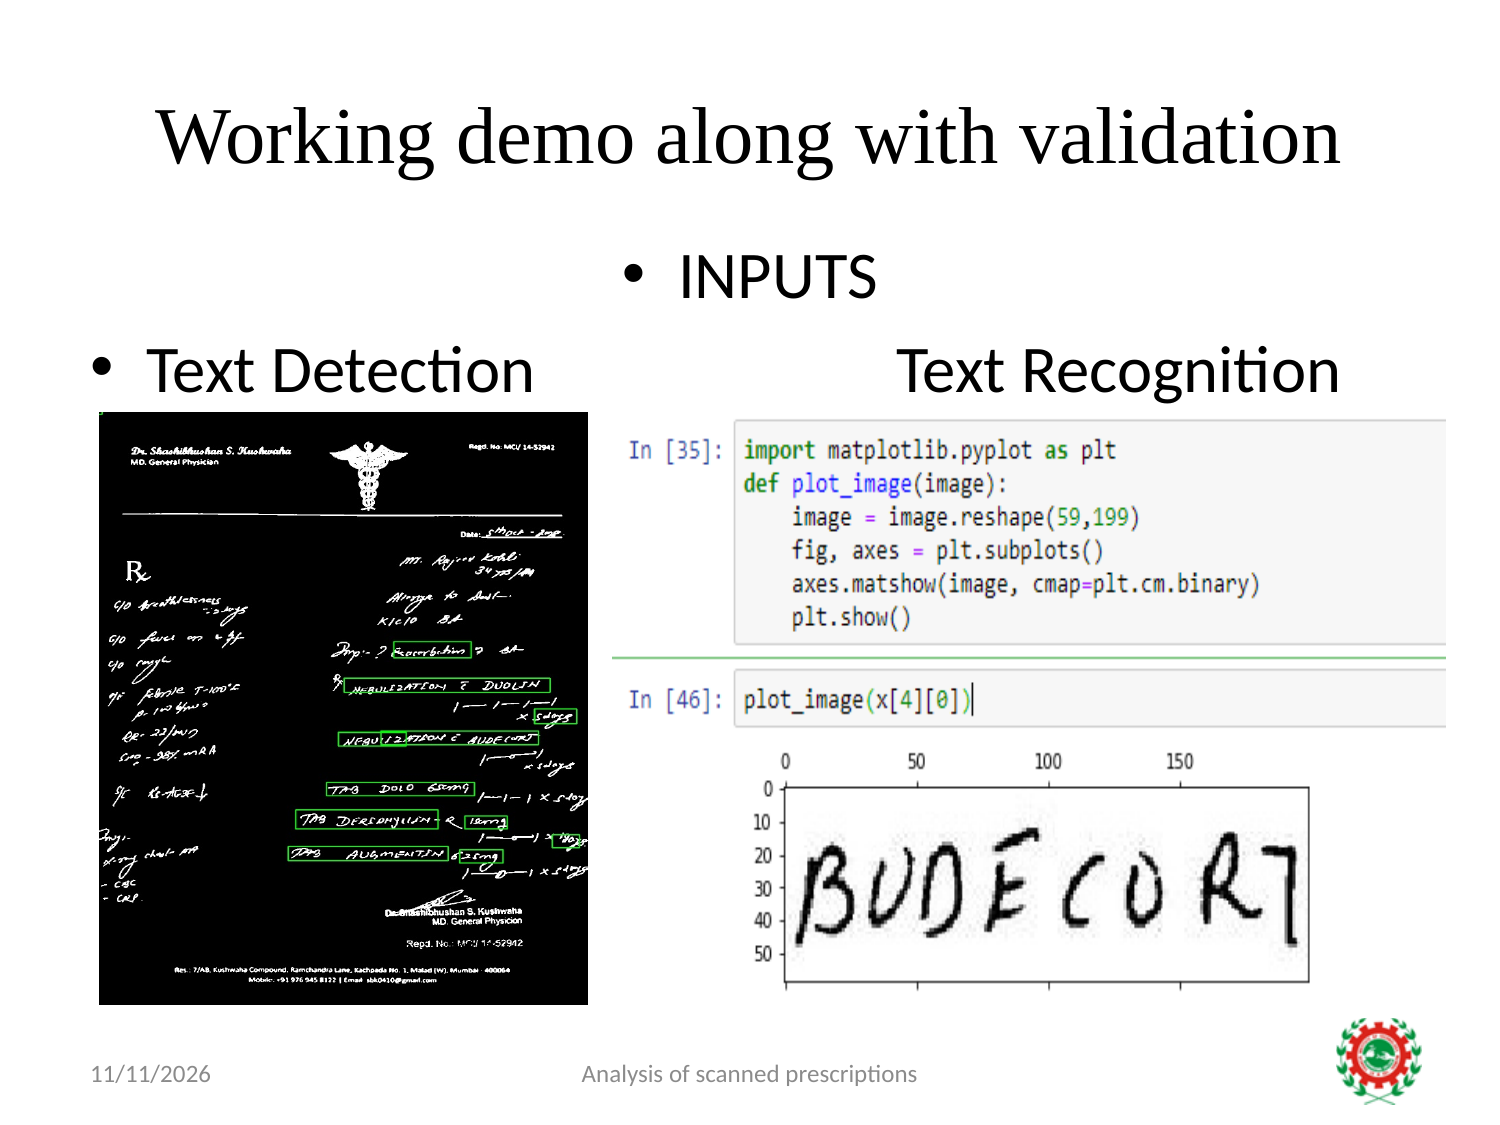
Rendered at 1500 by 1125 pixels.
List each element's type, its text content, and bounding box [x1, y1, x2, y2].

slide_number 22-Apr-19 [75, 1042, 425, 1103]
footer Analysis of scanned prescriptions [512, 1042, 988, 1103]
picture [1336, 1018, 1422, 1042]
list INPUTS Text Detection Text Recognition [75, 224, 1425, 1005]
slide_number 16 [1074, 1042, 1425, 1103]
title Working demo along with validation [75, 37, 1425, 224]
picture [612, 411, 1446, 1006]
picture [99, 411, 588, 1006]
